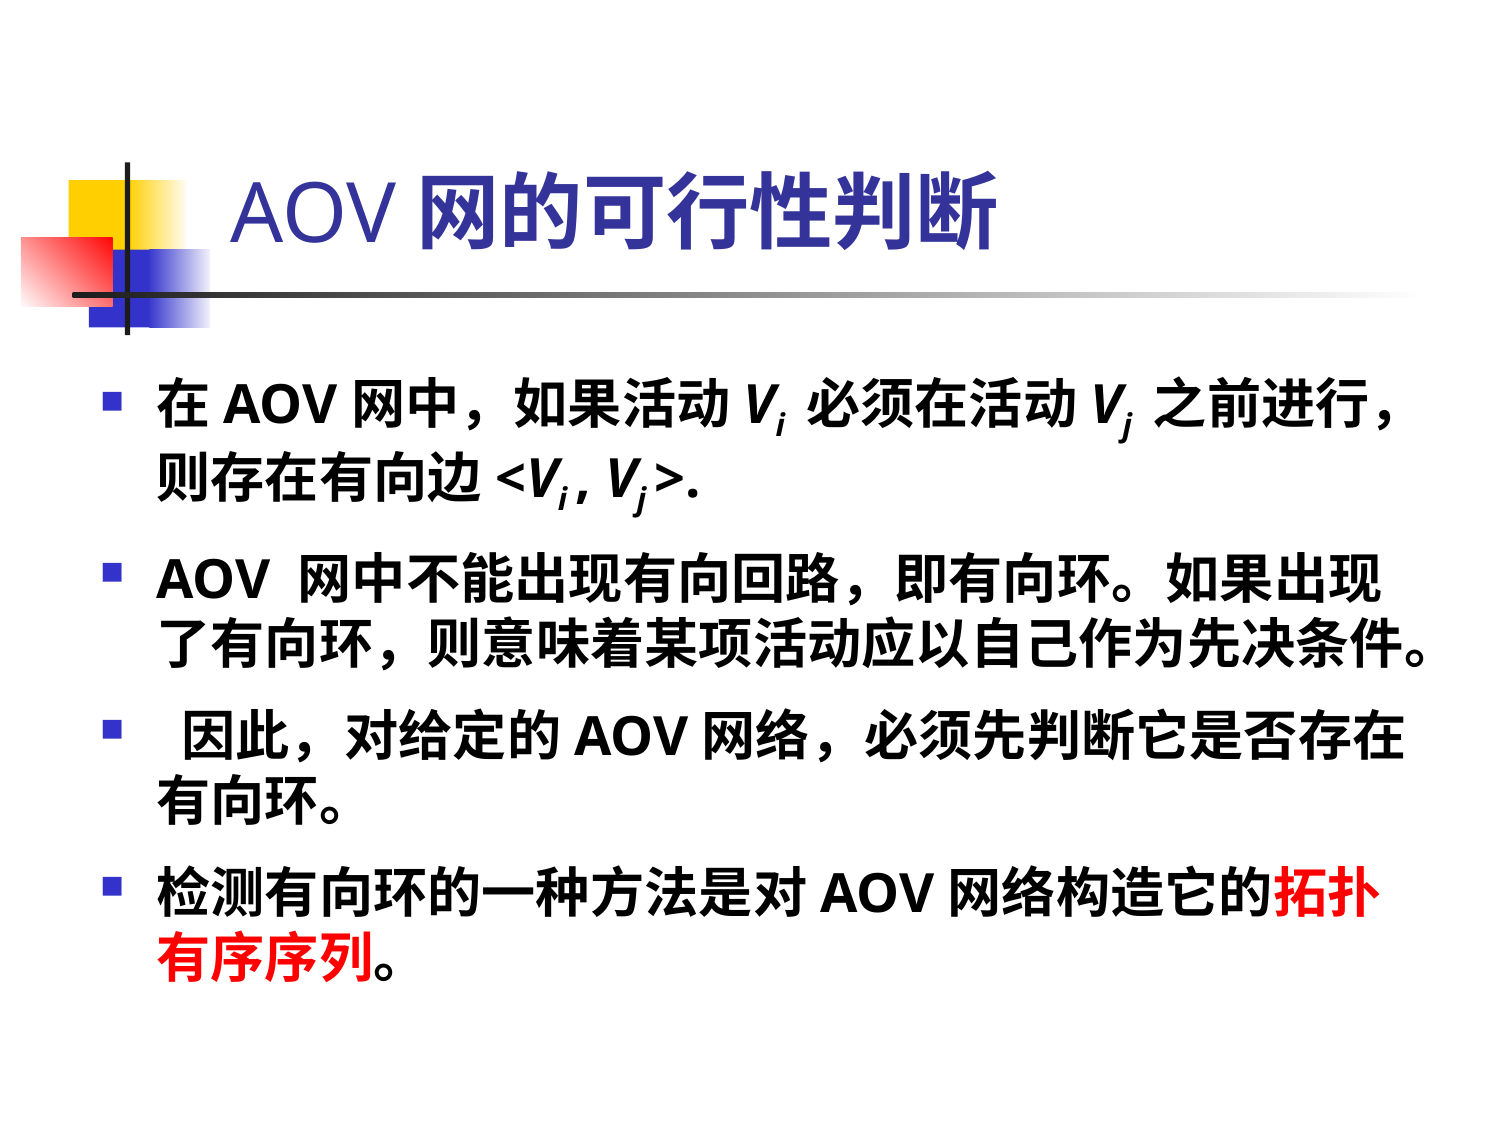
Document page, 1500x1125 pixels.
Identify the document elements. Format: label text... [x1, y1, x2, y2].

title AOV网的可行性判断 [215, 113, 1270, 268]
list 在AOV网中，如果活动Vi 必须在活动Vj 之前进行，则存在有向边<Vi , Vj >. AOV 网中不能出现有向回路，即有向环。如果出现了有向环，则意味着某项活动应以自己作为先决条件。 因此，对给定的AOV网络，必须先判断它是否存在有向环。 检测有向环的一种方法是对AOV网络构造它的拓扑有序序列。 [85, 361, 1436, 1059]
